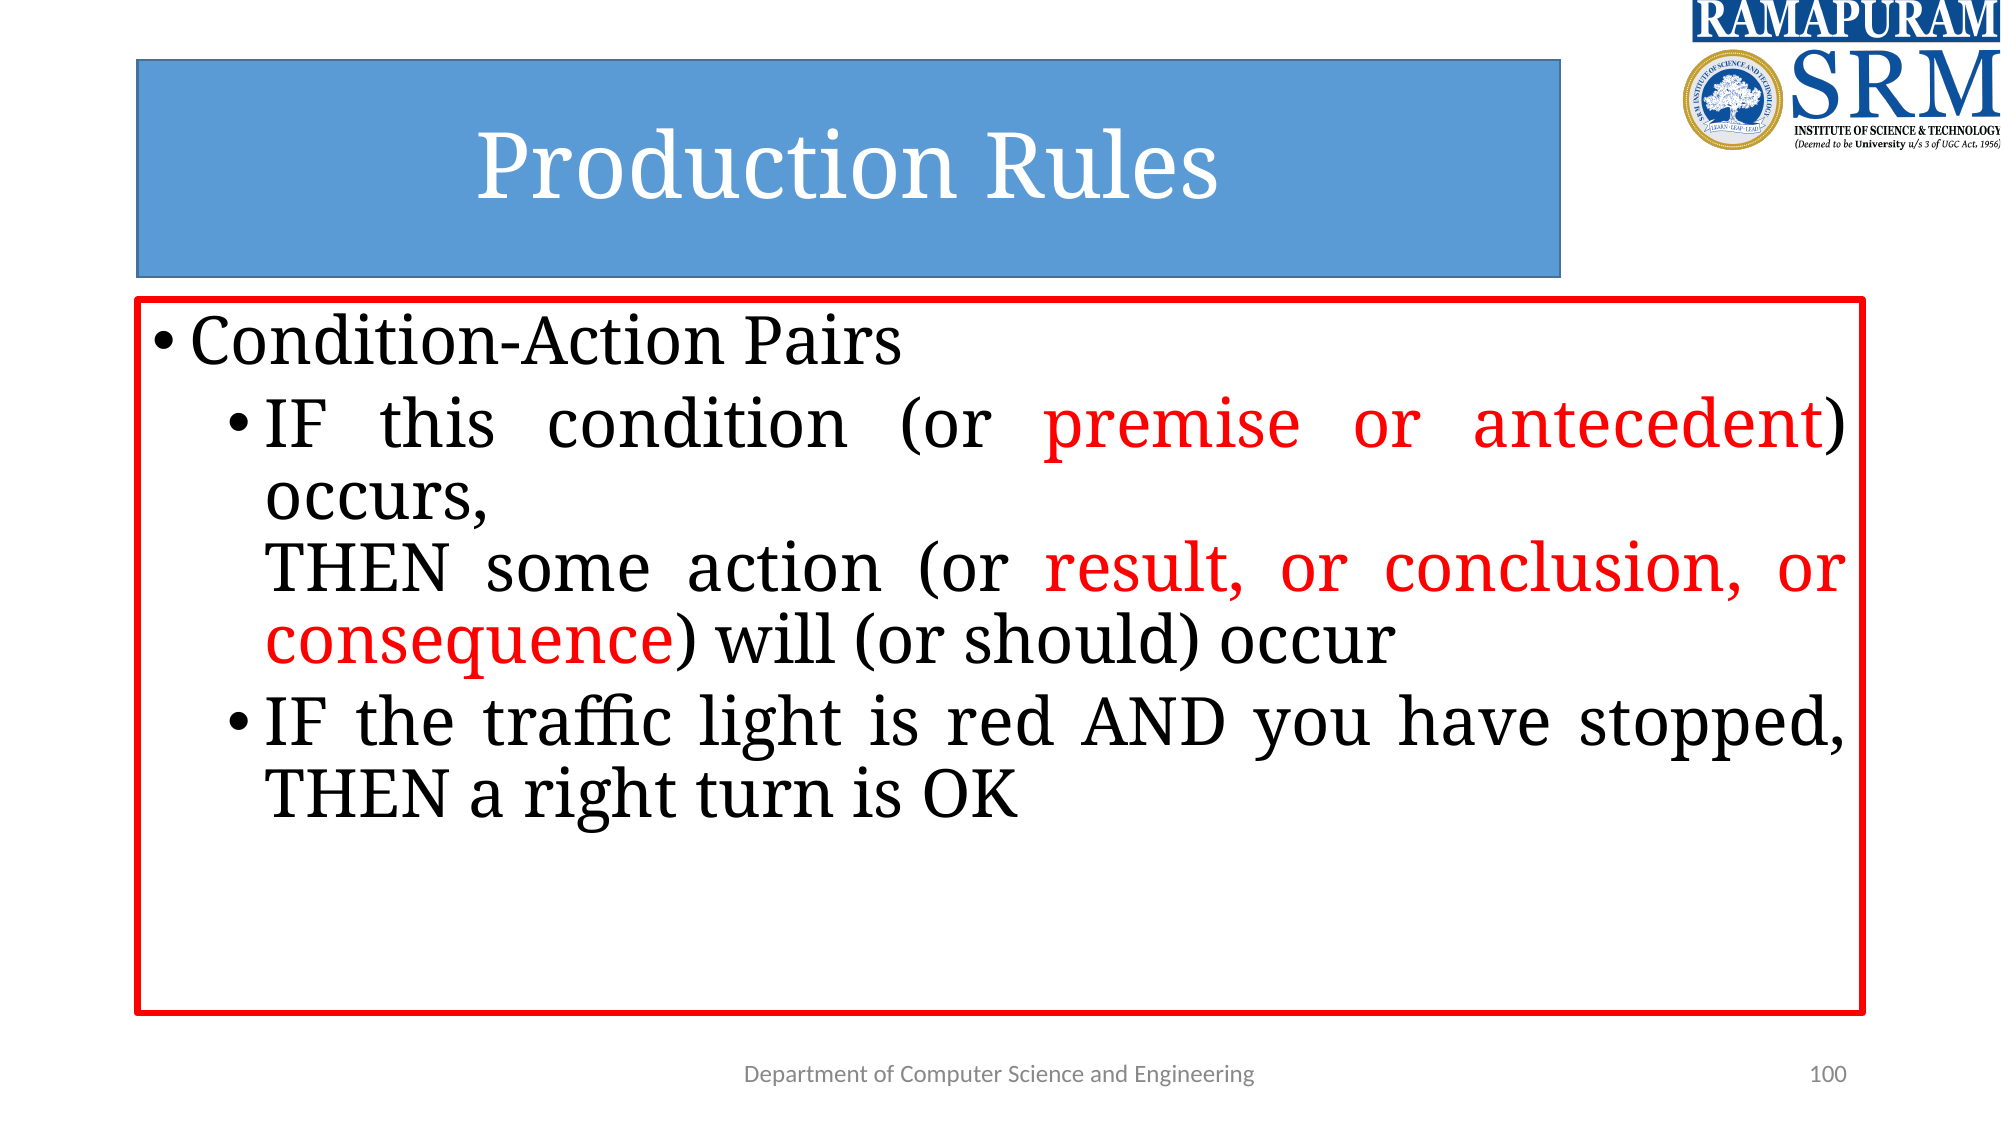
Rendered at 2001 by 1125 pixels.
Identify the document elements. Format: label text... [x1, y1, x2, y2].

list Condition-Action Pairs IF this condition (or premise or antecedent) occurs, THEN some action (or result, or conclusion, or consequence) will (or should) occur IF the traffic light is red AND you have stopped, THEN a right turn is OK [137, 299, 1863, 1014]
picture [1621, 0, 2001, 169]
slide_number ‹#› [1412, 1042, 1863, 1103]
footer Department of Computer Science and Engineering [662, 1042, 1338, 1103]
title Production Rules [137, 59, 1561, 278]
